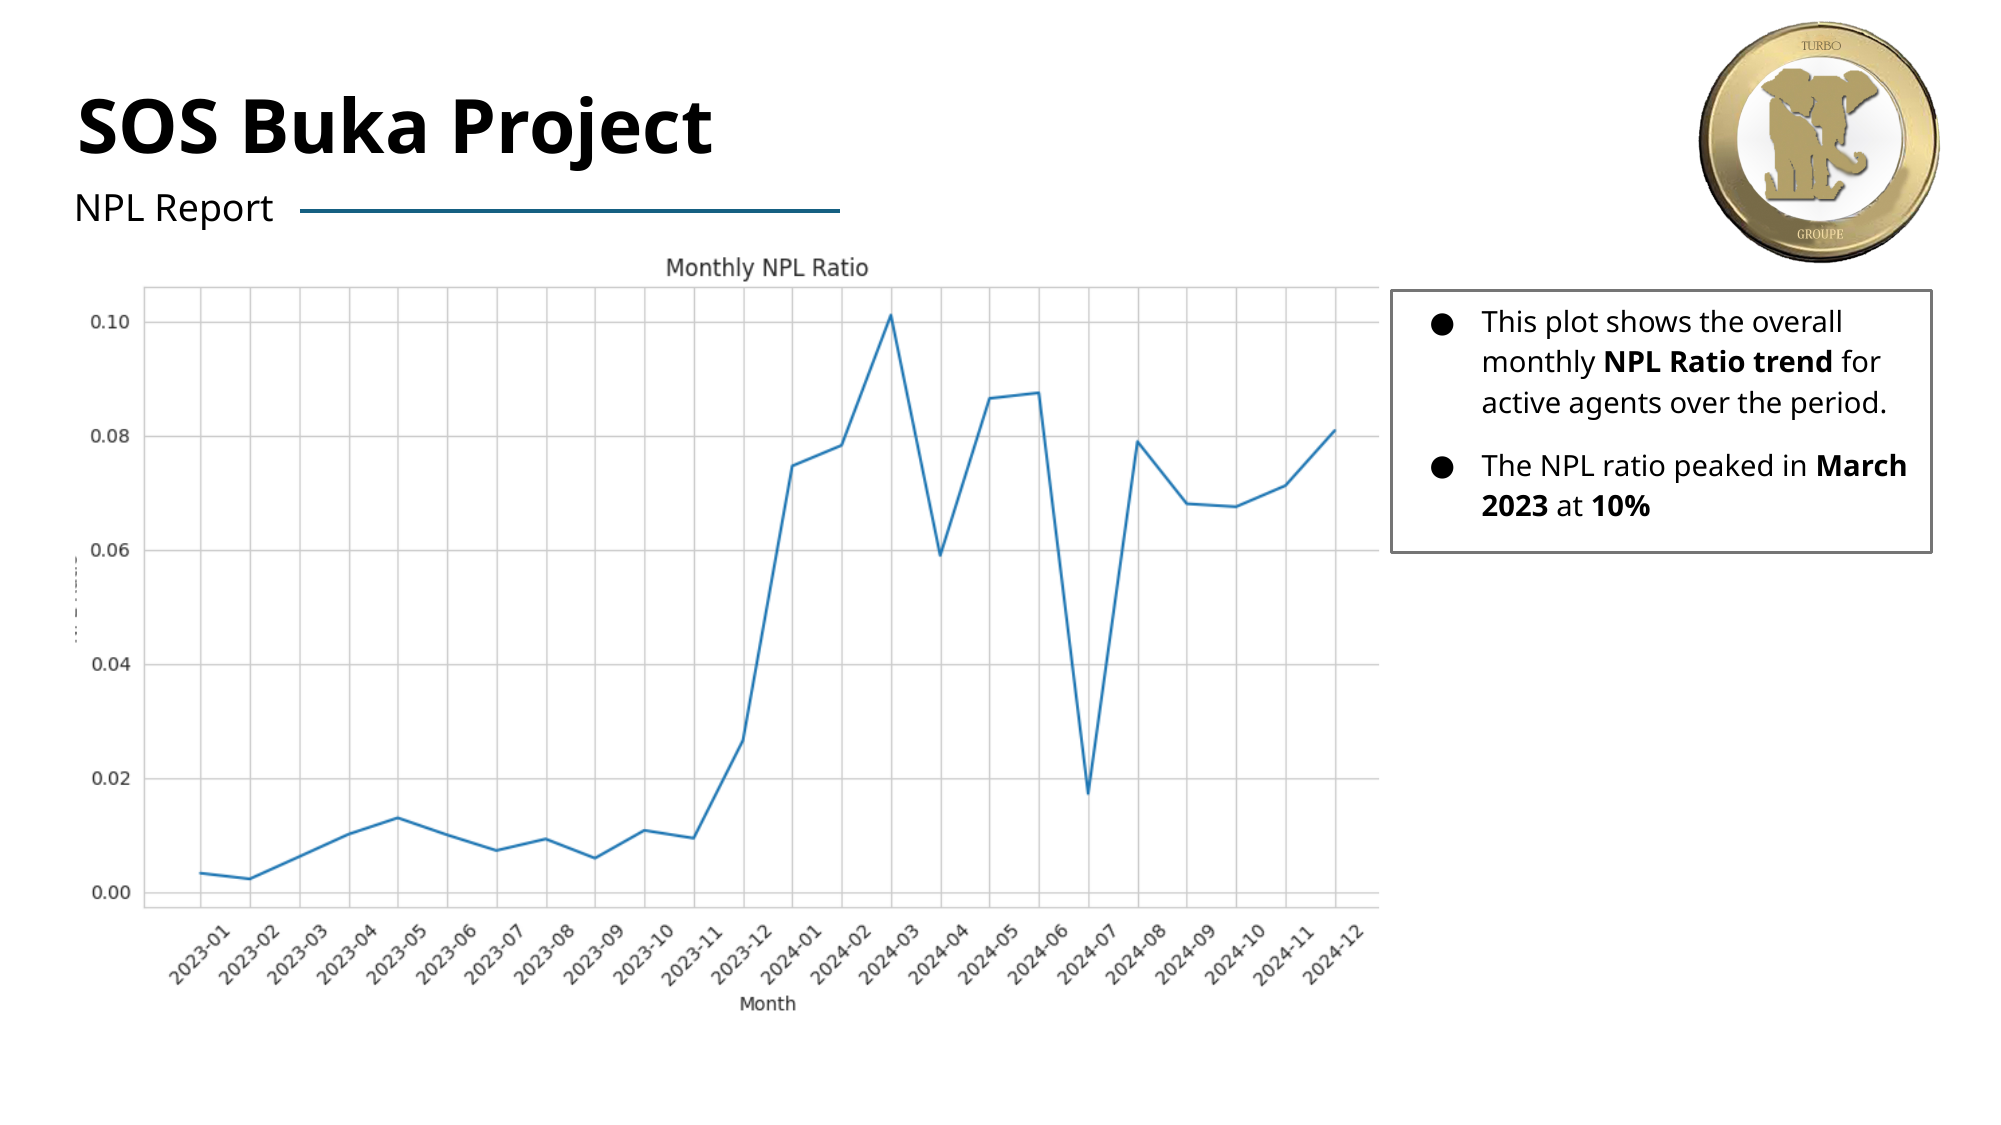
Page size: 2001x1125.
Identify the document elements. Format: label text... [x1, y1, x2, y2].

picture [1662, 21, 1970, 271]
text_box NPL Report [46, 189, 1103, 245]
text_box This plot shows the overall monthly NPL Ratio trend for active agents over the period. The NPL ratio peaked in March 2023 at 10% [1391, 290, 1932, 553]
picture [75, 244, 1380, 1028]
text_box SOS Buka Project [62, 3, 1550, 178]
